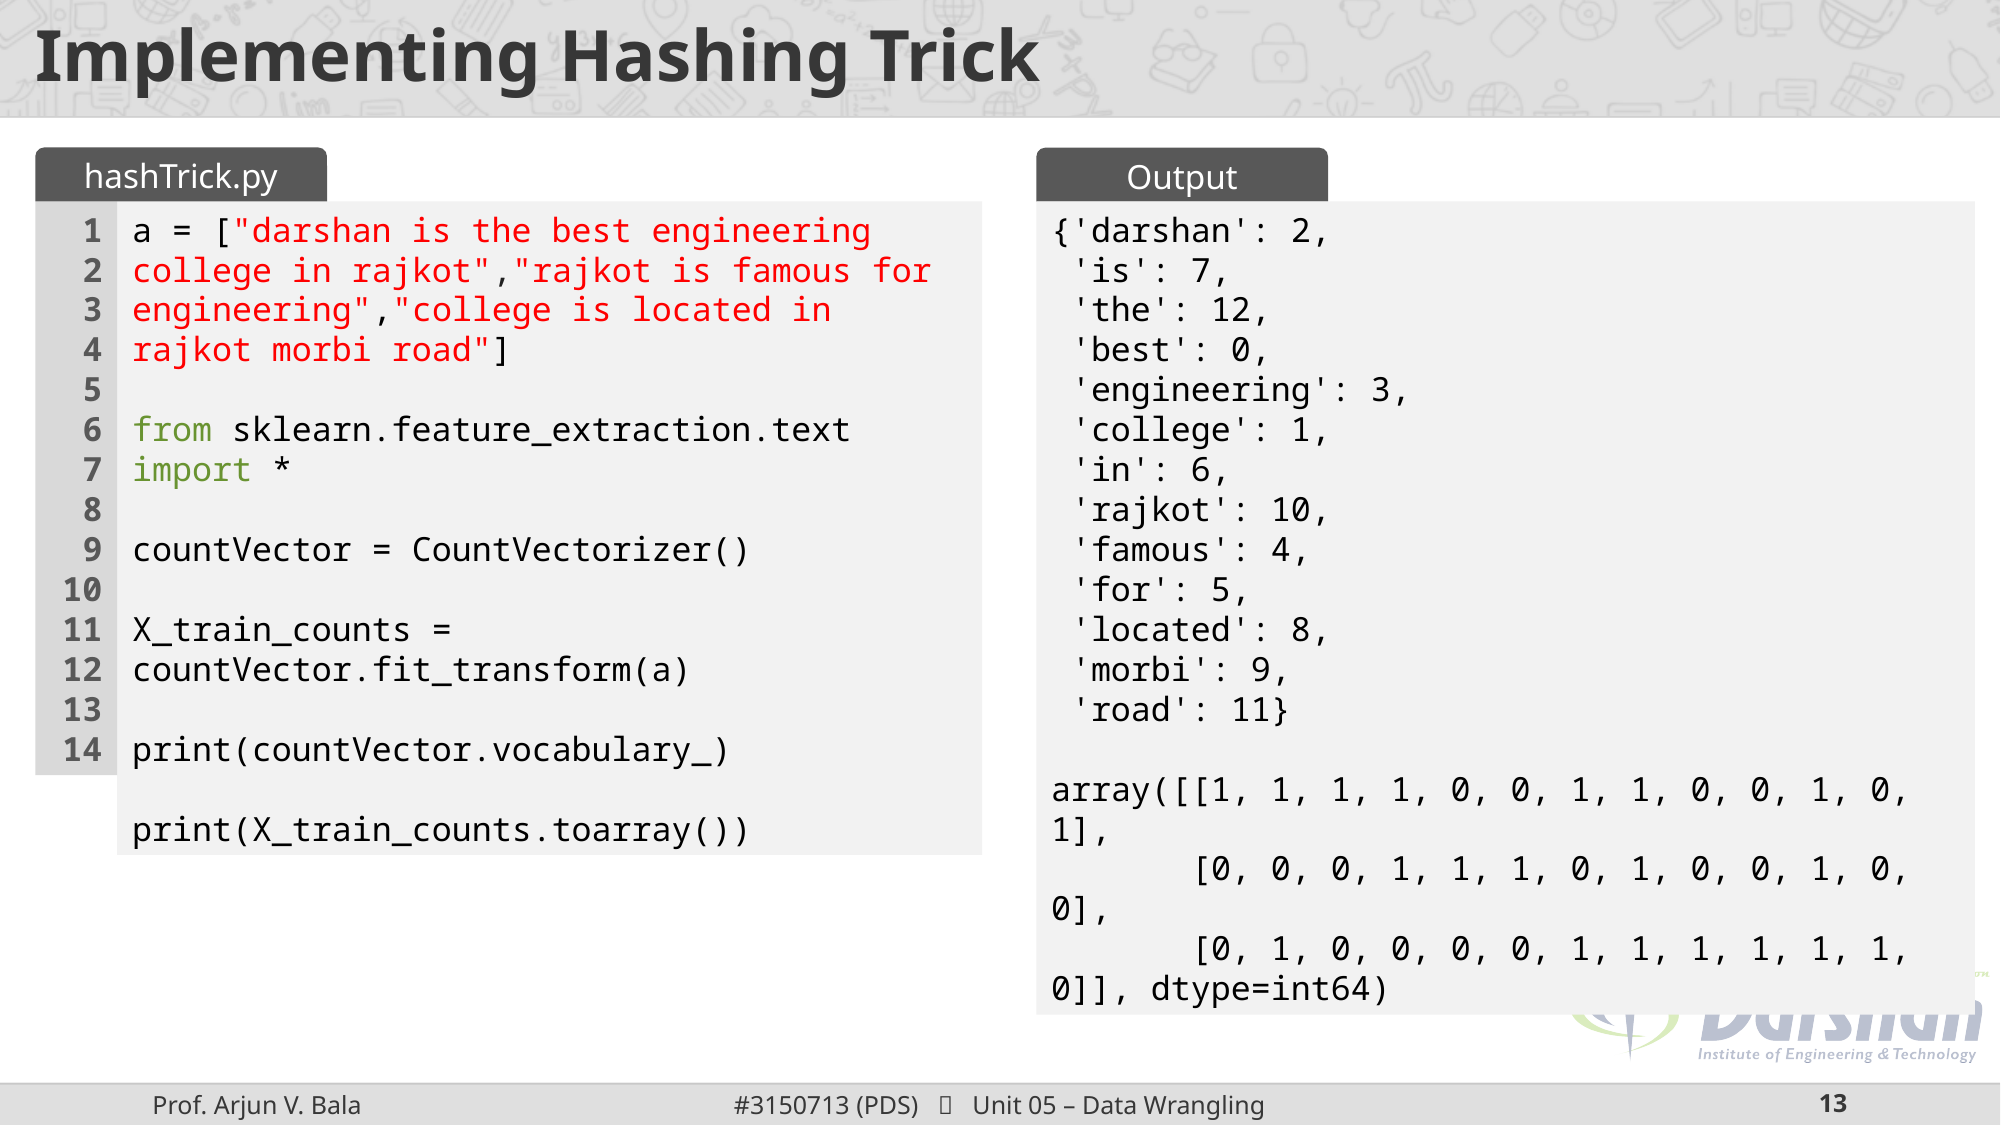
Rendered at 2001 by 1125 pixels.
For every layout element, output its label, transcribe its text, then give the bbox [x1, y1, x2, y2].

text_box Output [1035, 146, 1330, 203]
text_box hashTrick.py [34, 146, 329, 203]
text_box a = ["darshan is the best engineering college in rajkot","rajkot is famous for engineering","college is located in rajkot morbi road"] from sklearn.feature_extraction.text import * countVector = CountVectorizer() X_train_counts = countVector.fit_transform(a) print(countVector.vocabulary_) print(X_train_counts.toarray()) [117, 201, 983, 855]
text_box {'darshan': 2, 'is': 7, 'the': 12, 'best': 0, 'engineering': 3, 'college': 1, 'in': 6, 'rajkot': 10, 'famous': 4, 'for': 5, 'located': 8, 'morbi': 9, 'road': 11} array([[1, 1, 1, 1, 0, 0, 1, 1, 0, 0, 1, 0, 1], [0, 0, 0, 1, 1, 1, 0, 1, 0, 0, 1, 0, 0], [0, 1, 0, 0, 0, 0, 1, 1, 1, 1, 1, 1, 0]], dtype=int64) [1036, 201, 1975, 1015]
text_box 1 2 3 4 5 6 7 8 9 10 11 12 13 14 [35, 203, 118, 776]
title Implementing Hashing Trick [0, 0, 2000, 117]
